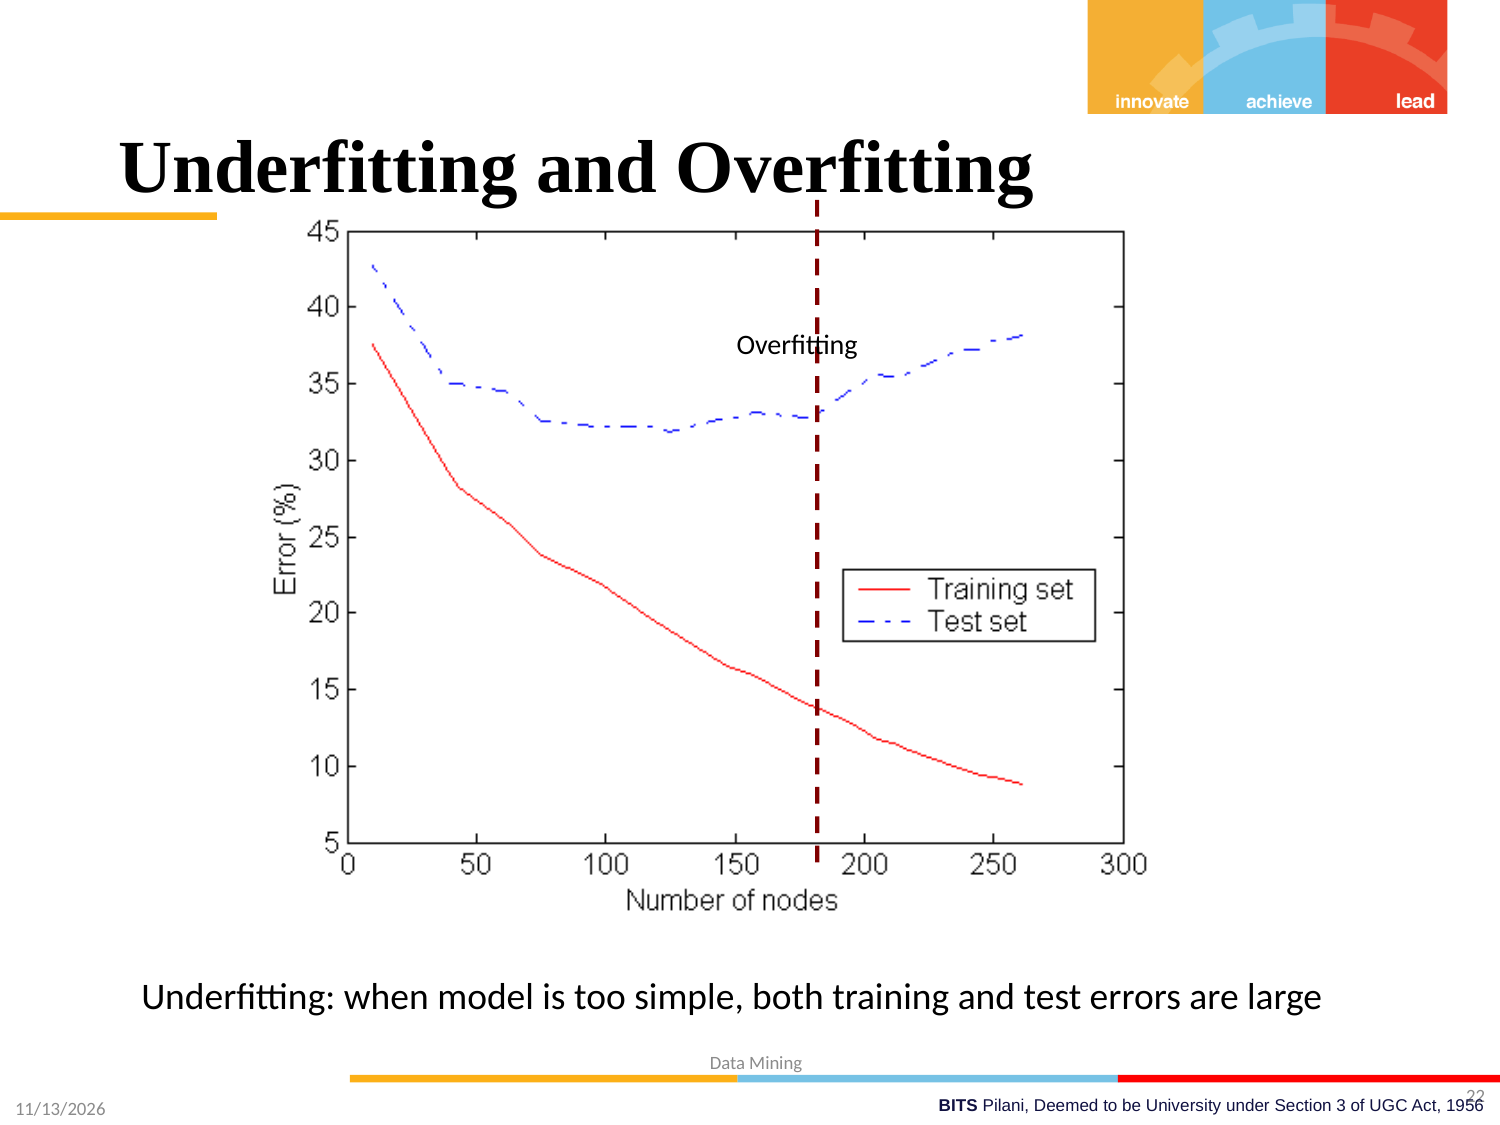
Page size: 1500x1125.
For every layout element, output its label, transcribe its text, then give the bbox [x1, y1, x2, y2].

picture [1087, 0, 1448, 114]
title Underfitting and Overfitting [103, 59, 1397, 278]
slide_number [0, 1089, 338, 1125]
slide_number 22 [1149, 1065, 1500, 1125]
picture [217, 174, 1218, 925]
text_box Underfitting: when model is too simple, both training and test errors are large [126, 964, 1367, 1025]
